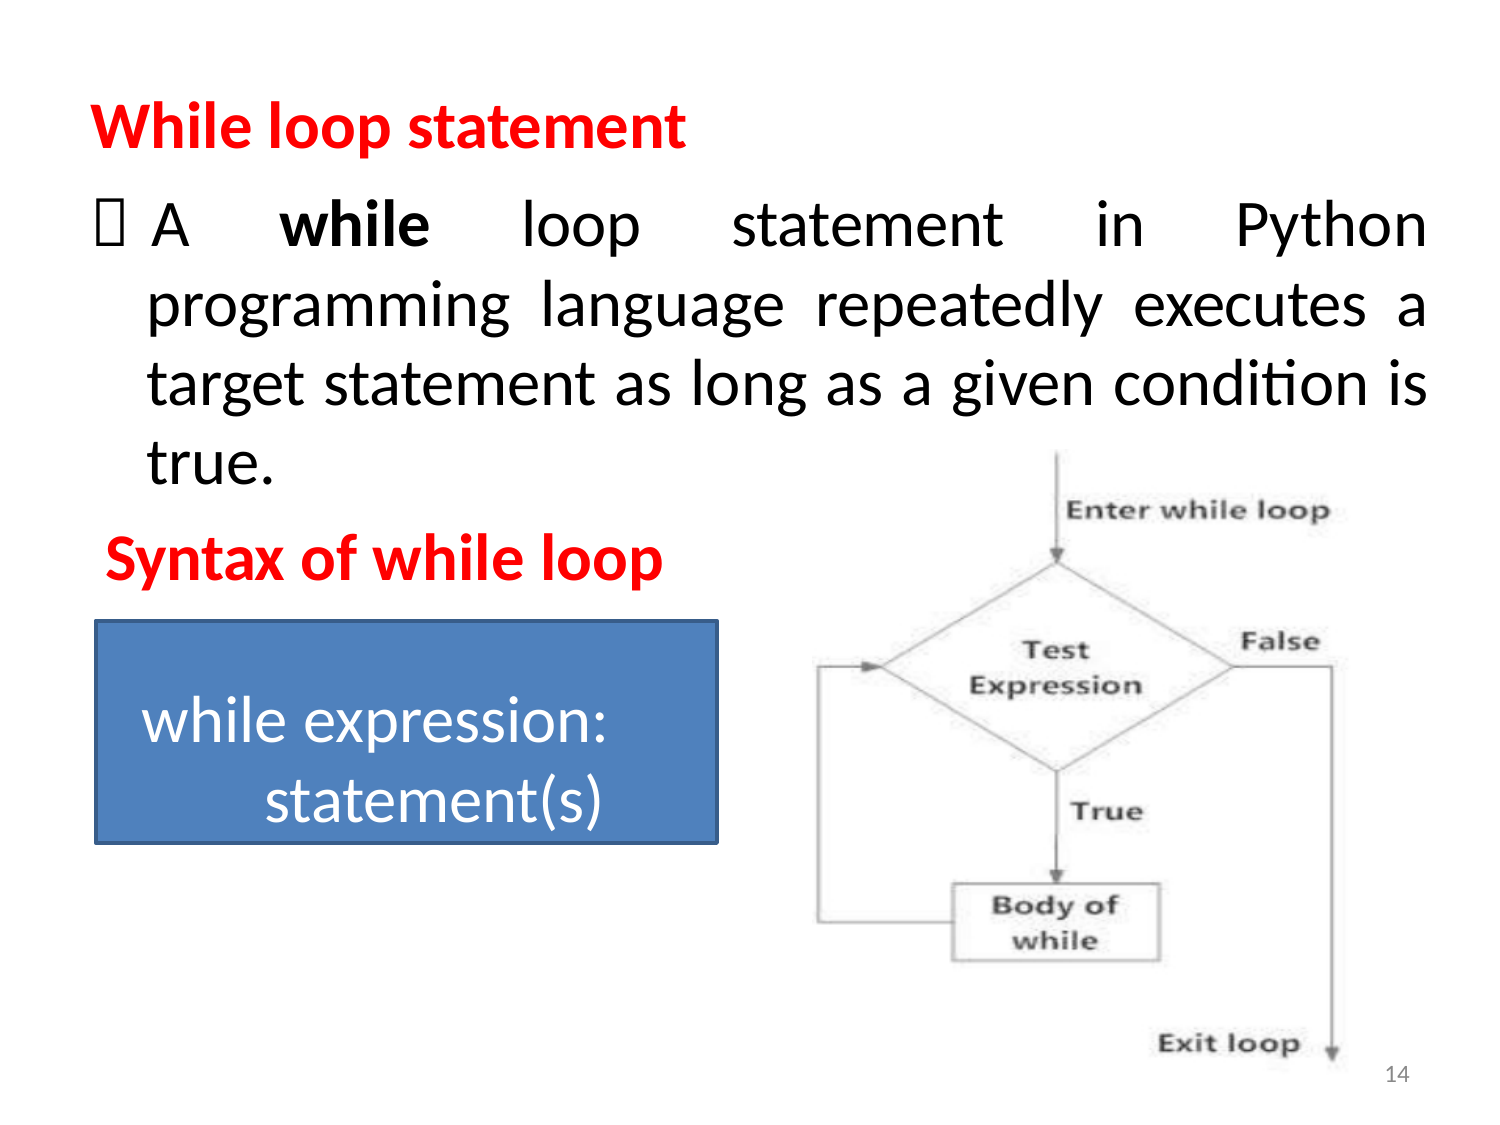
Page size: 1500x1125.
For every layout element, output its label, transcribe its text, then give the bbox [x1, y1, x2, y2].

text_box while expression: statement(s) [95, 620, 717, 843]
text_box Syntax of while loop [105, 526, 673, 602]
picture [812, 449, 1363, 1101]
text_box While loop statement [89, 94, 697, 170]
text_box 14 [1384, 1062, 1416, 1095]
text_box  A while loop statement in Python programming language repeatedly executes a target statement as long as a given condition is true. [90, 181, 1429, 506]
